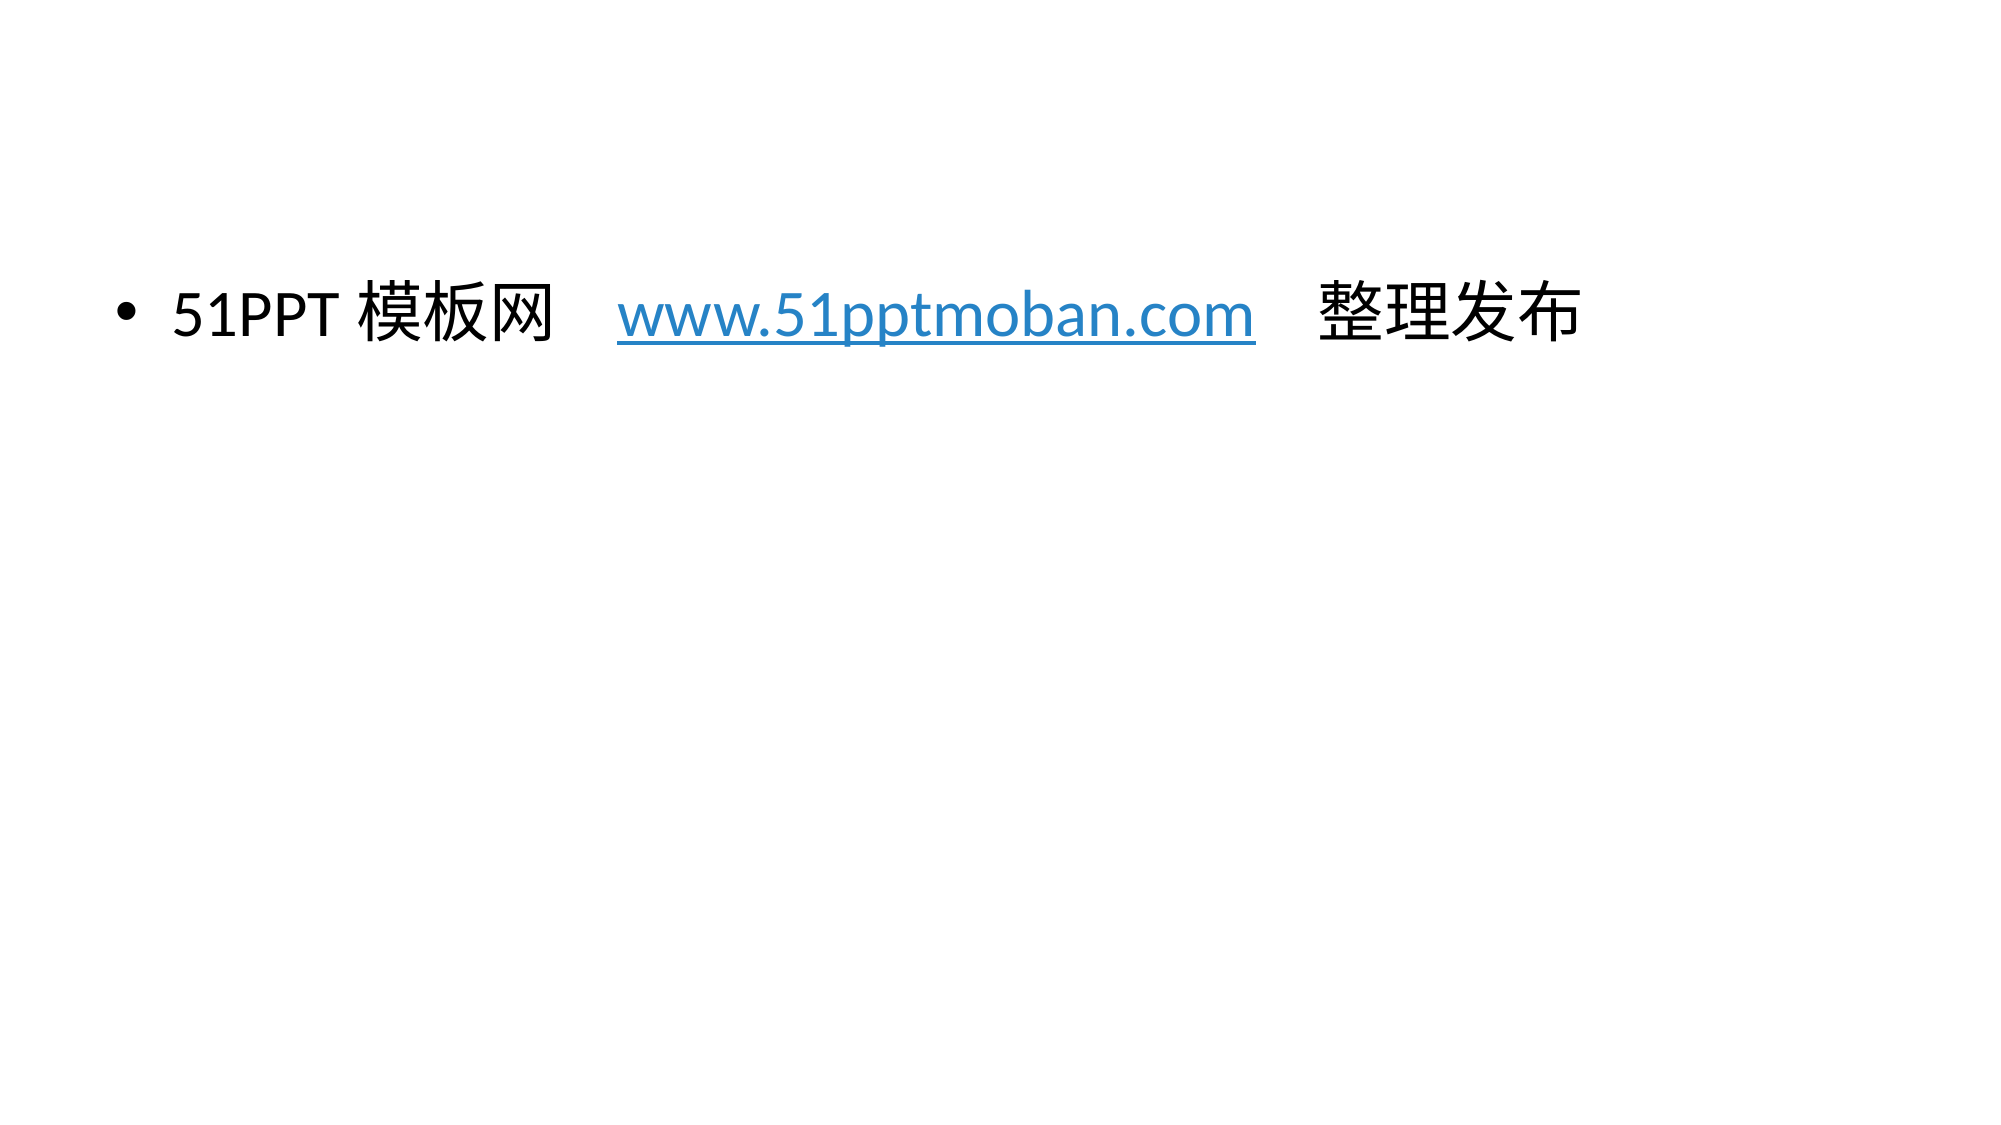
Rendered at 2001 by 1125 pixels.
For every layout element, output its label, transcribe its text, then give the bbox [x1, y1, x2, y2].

list 51PPT模板网 www.51pptmoban.com 整理发布 [99, 262, 1900, 1005]
